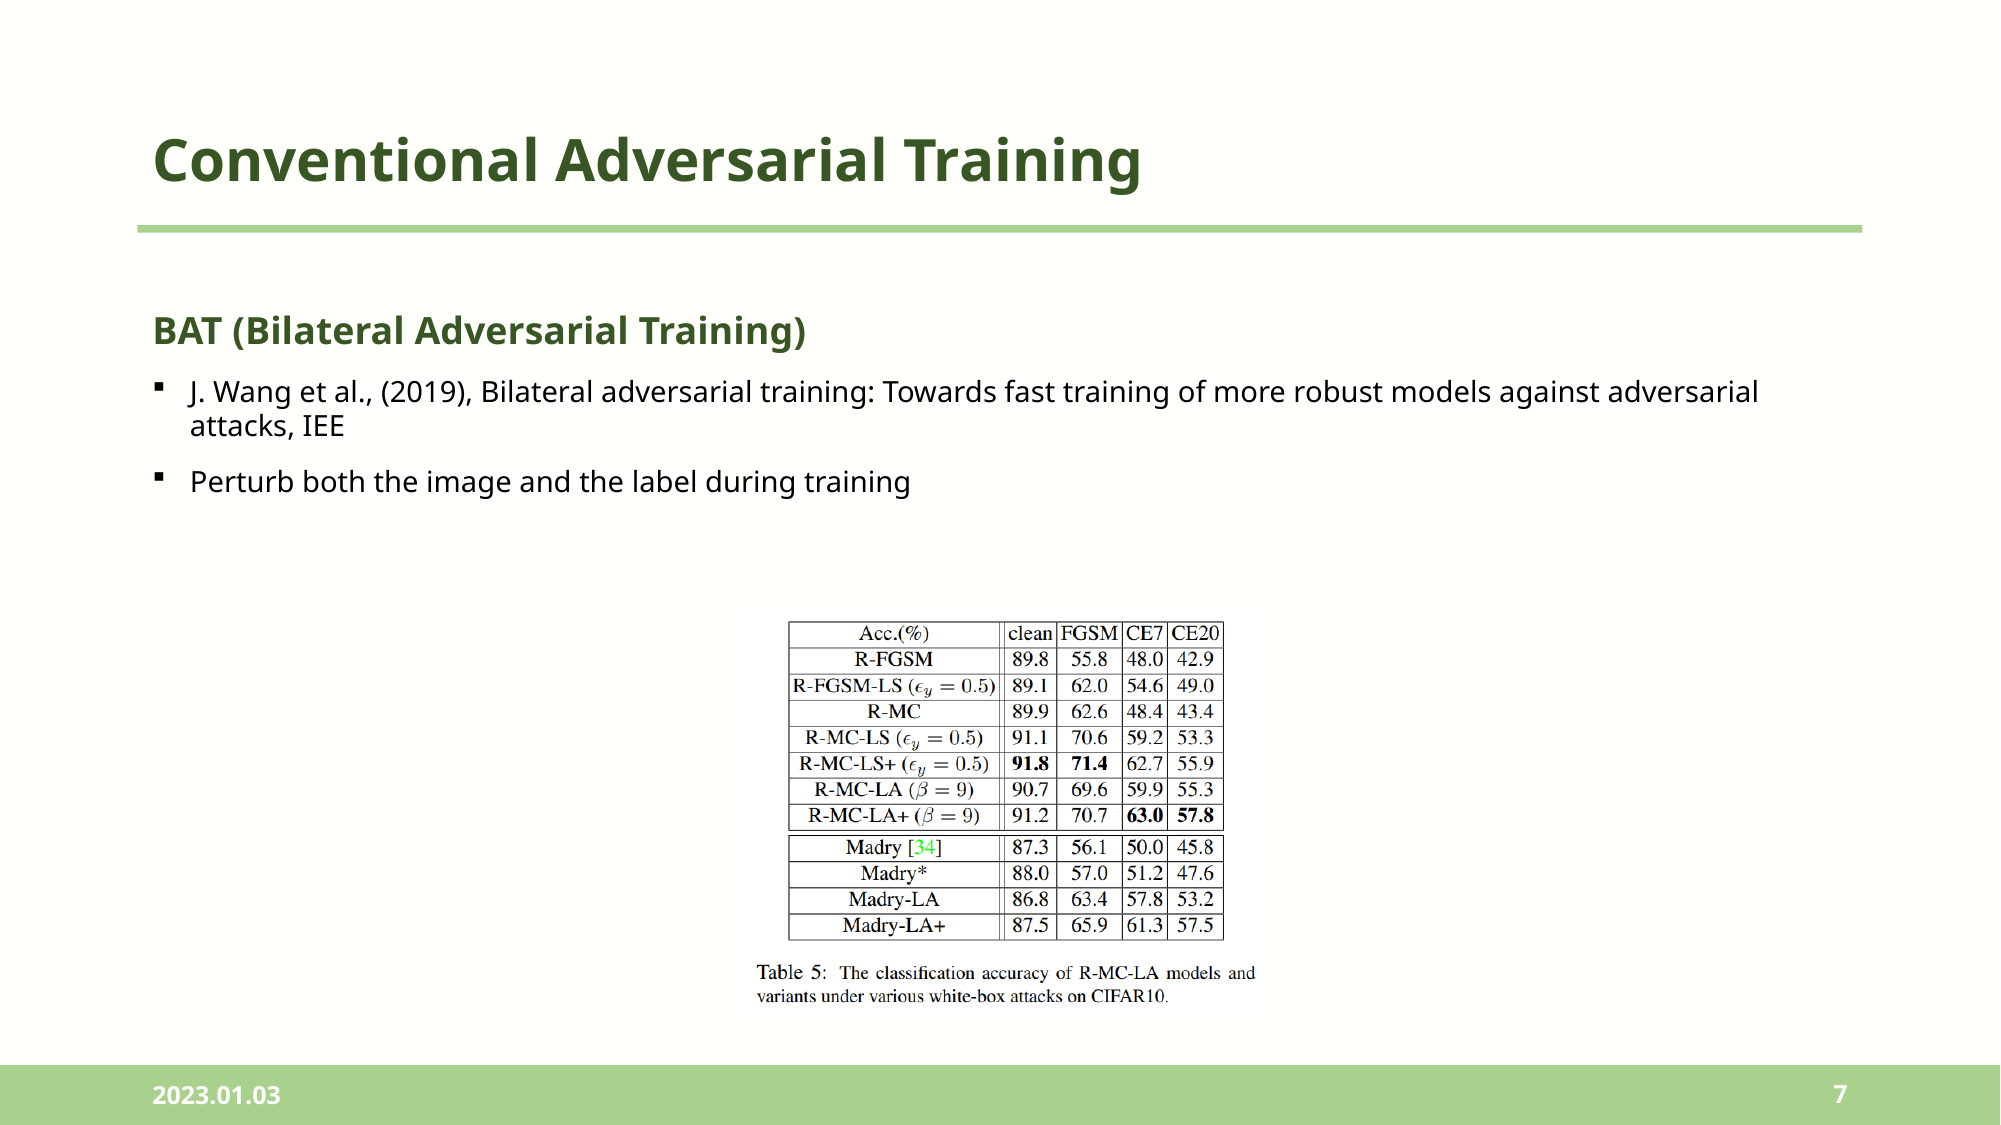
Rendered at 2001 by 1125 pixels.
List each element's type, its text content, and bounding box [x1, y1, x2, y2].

slide_number 7 [1412, 1065, 1863, 1125]
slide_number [137, 1065, 588, 1125]
title Conventional Adversarial Training [137, 91, 1863, 233]
picture [735, 606, 1265, 1014]
